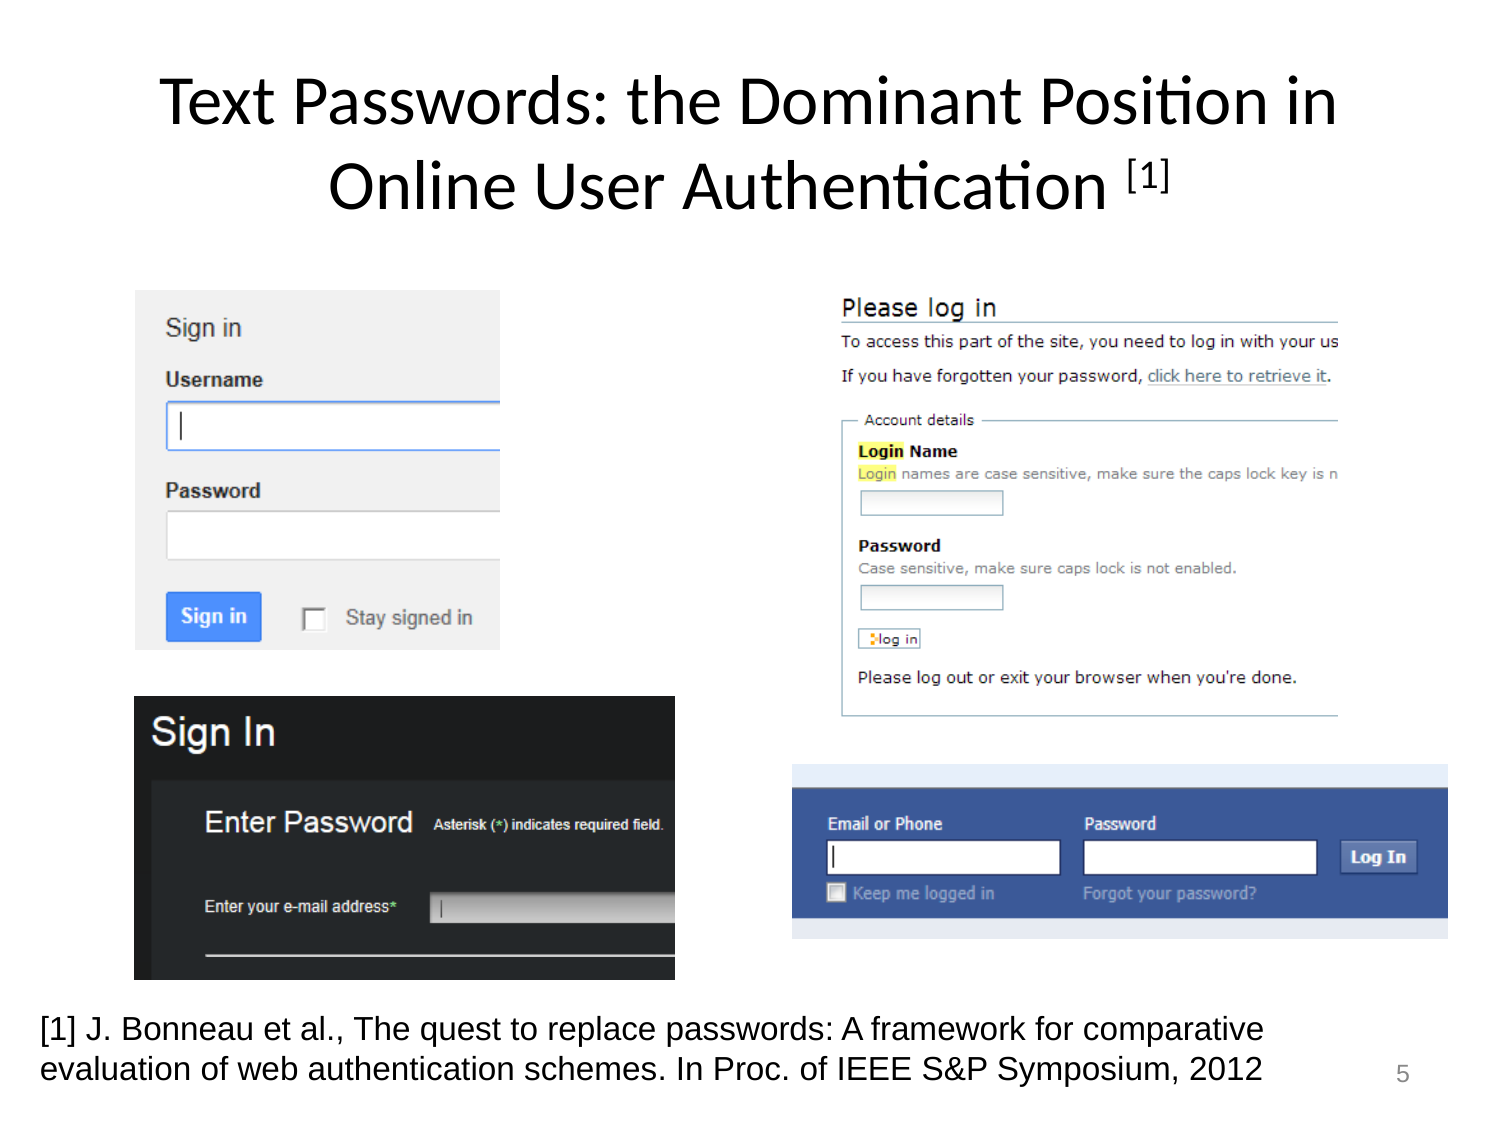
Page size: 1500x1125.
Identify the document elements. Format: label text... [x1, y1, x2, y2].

slide_number 5 [1074, 1042, 1425, 1103]
title Text Passwords: the Dominant Position in Online User Authentication [1] [75, 45, 1425, 233]
picture [792, 764, 1448, 939]
text_box [1] J. Bonneau et al., The quest to replace passwords: A framework for comparative evaluation of web authentication schemes. In Proc. of IEEE S&P Symposium, 2012 [24, 999, 1400, 1095]
picture [135, 290, 501, 651]
picture [134, 696, 676, 980]
picture [838, 286, 1338, 737]
